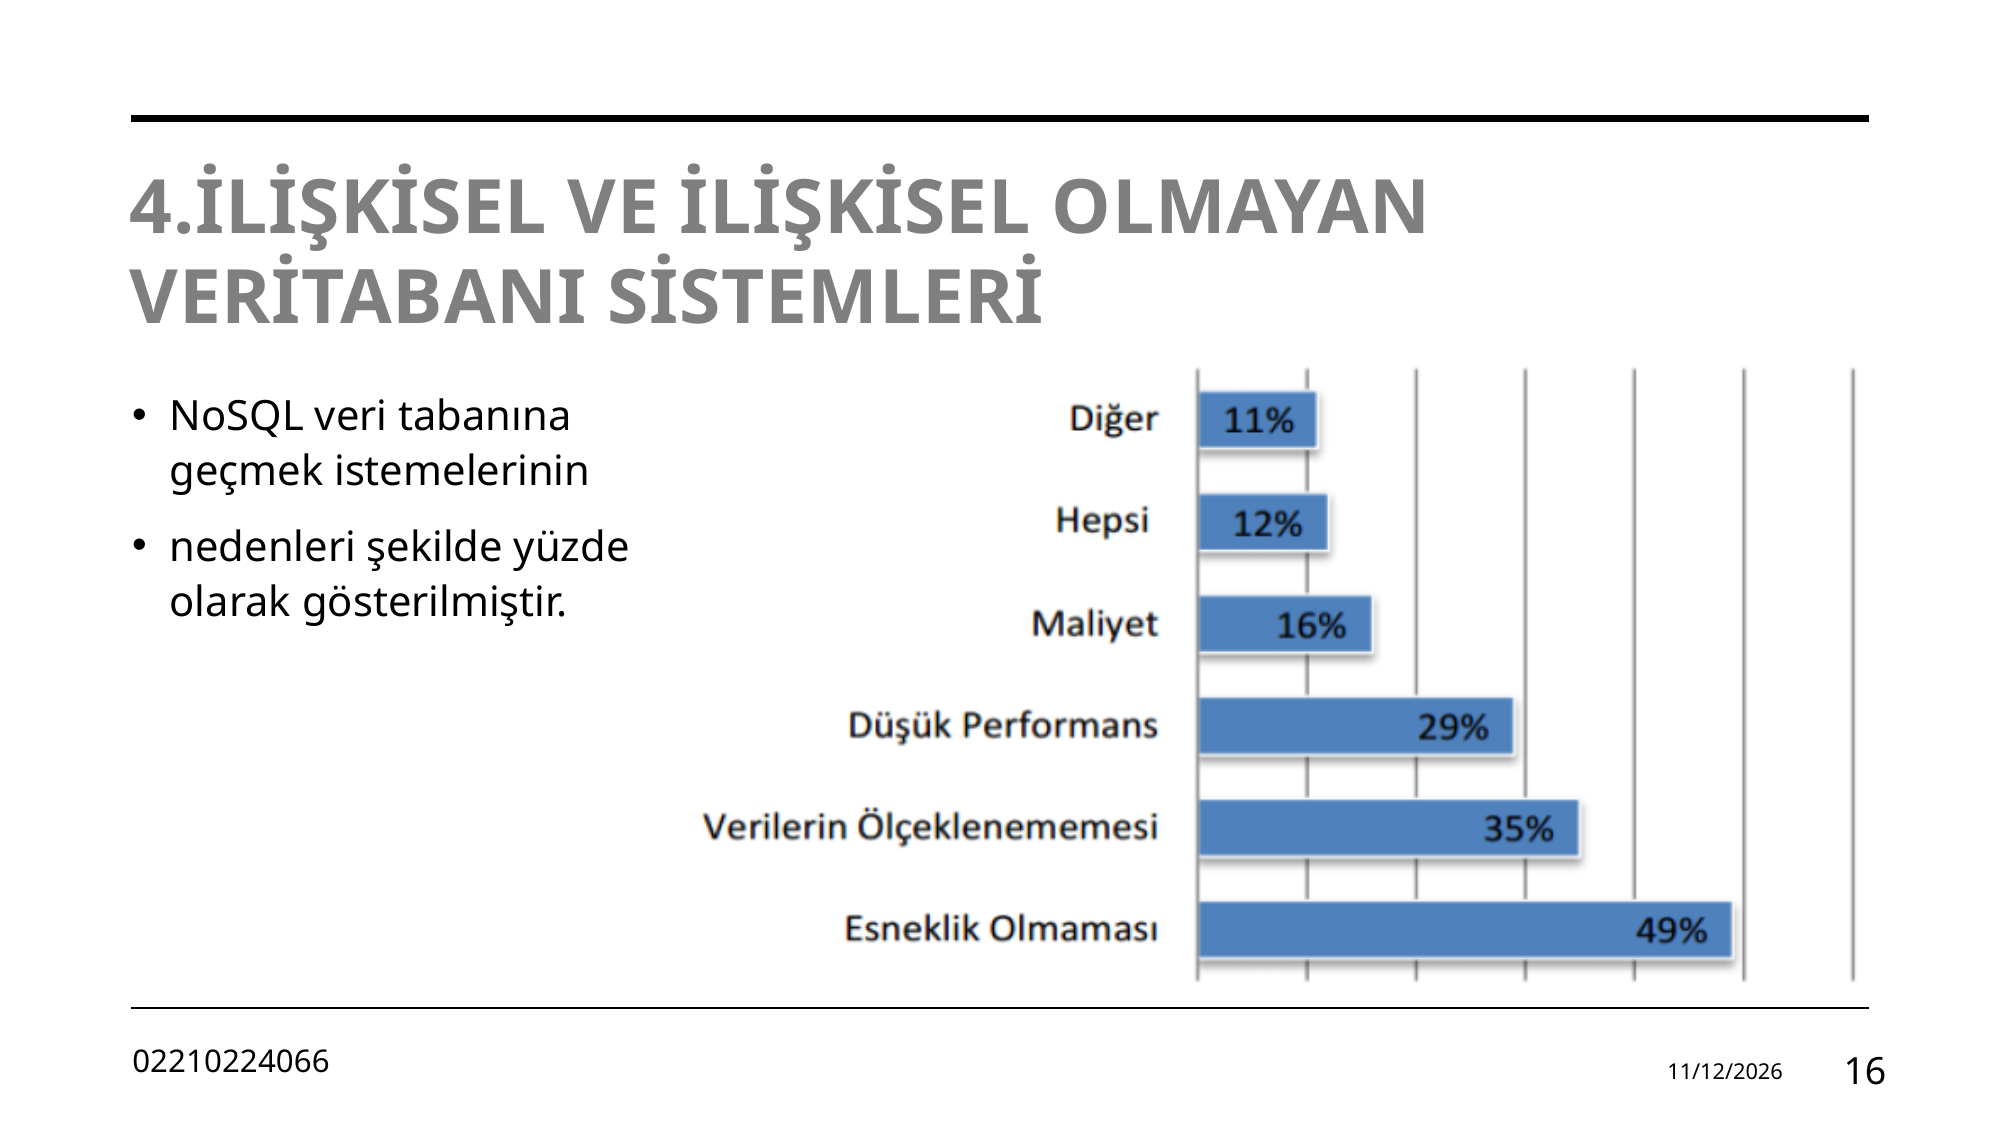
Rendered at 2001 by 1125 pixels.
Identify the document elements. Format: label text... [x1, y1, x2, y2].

slide_number 16 [1791, 1042, 1902, 1103]
title 4.İLİŞKİSEL VE İLİŞKİSEL OLMAYAN ​ VERİTABANI SİSTEMLERİ​ [114, 151, 1869, 377]
list NoSQL veri tabanına geçmek istemelerinin nedenleri şekilde yüzde olarak gösterilmiştir. [116, 376, 670, 973]
picture [683, 352, 1870, 1004]
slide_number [1372, 1042, 1791, 1103]
footer 02210224066 [117, 1042, 862, 1103]
